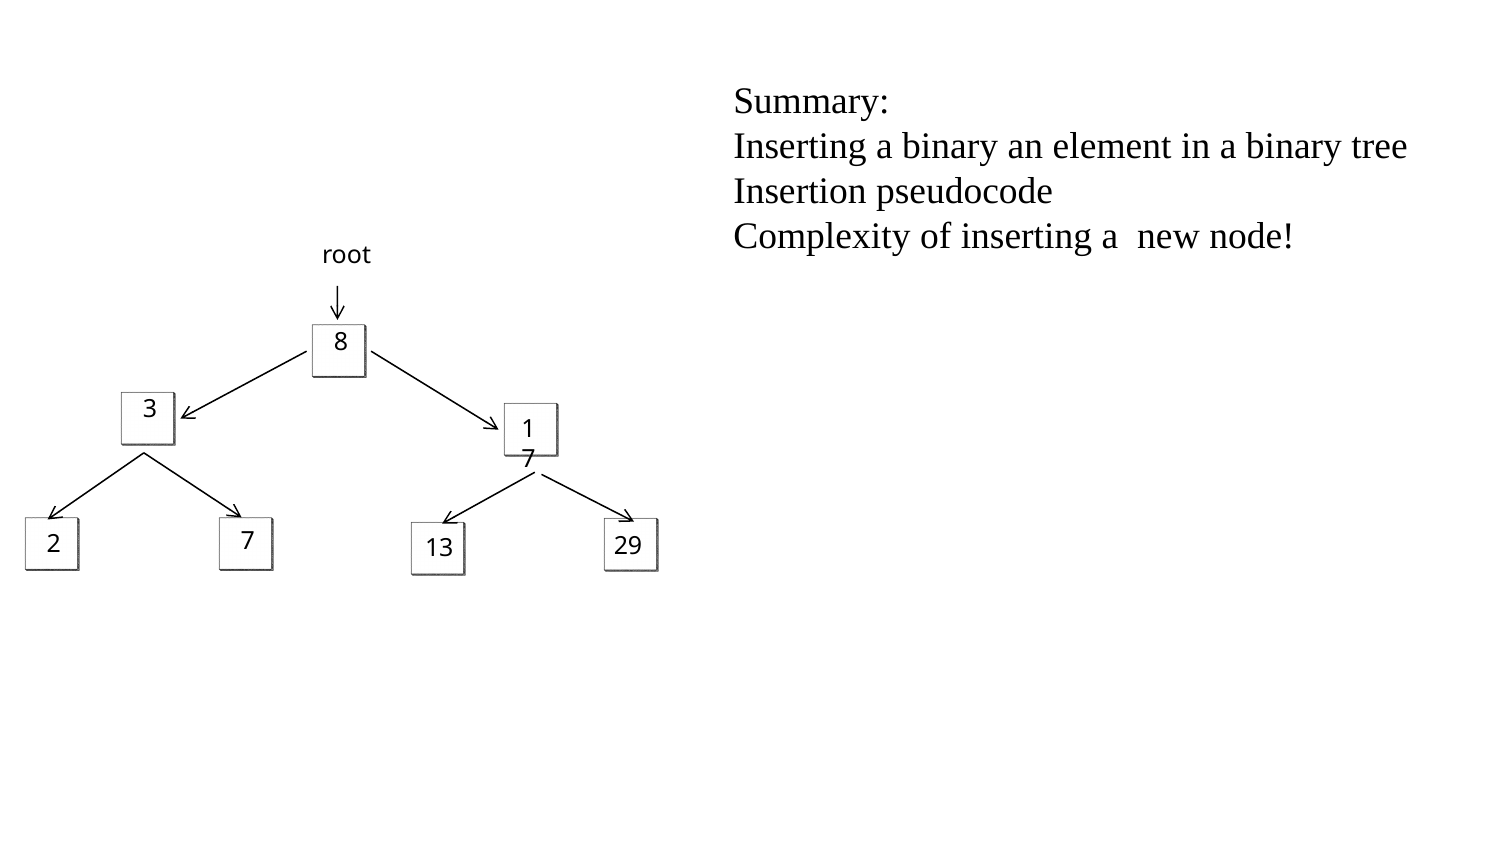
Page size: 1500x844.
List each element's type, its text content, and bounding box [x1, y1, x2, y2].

text_box Summary: Inserting a binary an element in a binary tree Insertion pseudocode Complexity of inserting a new node! [718, 68, 1424, 309]
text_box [19, 230, 670, 590]
